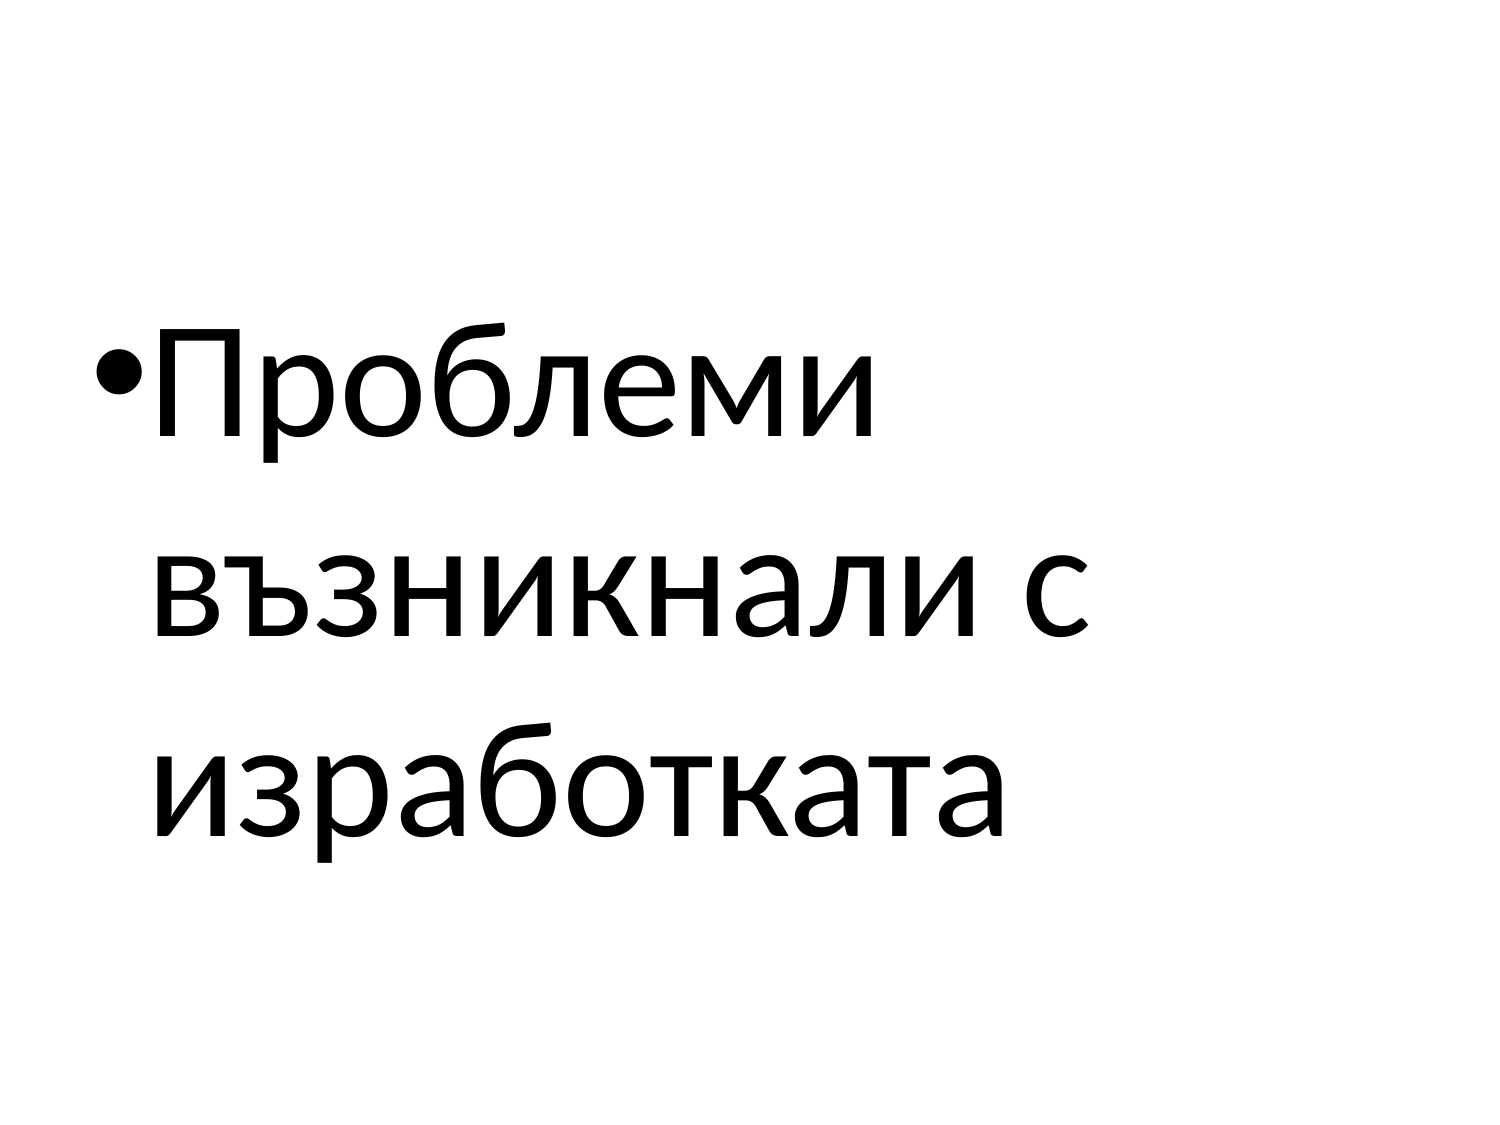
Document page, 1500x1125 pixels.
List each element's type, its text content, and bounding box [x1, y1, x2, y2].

list Проблеми възникнали с изработката [75, 262, 1425, 1005]
